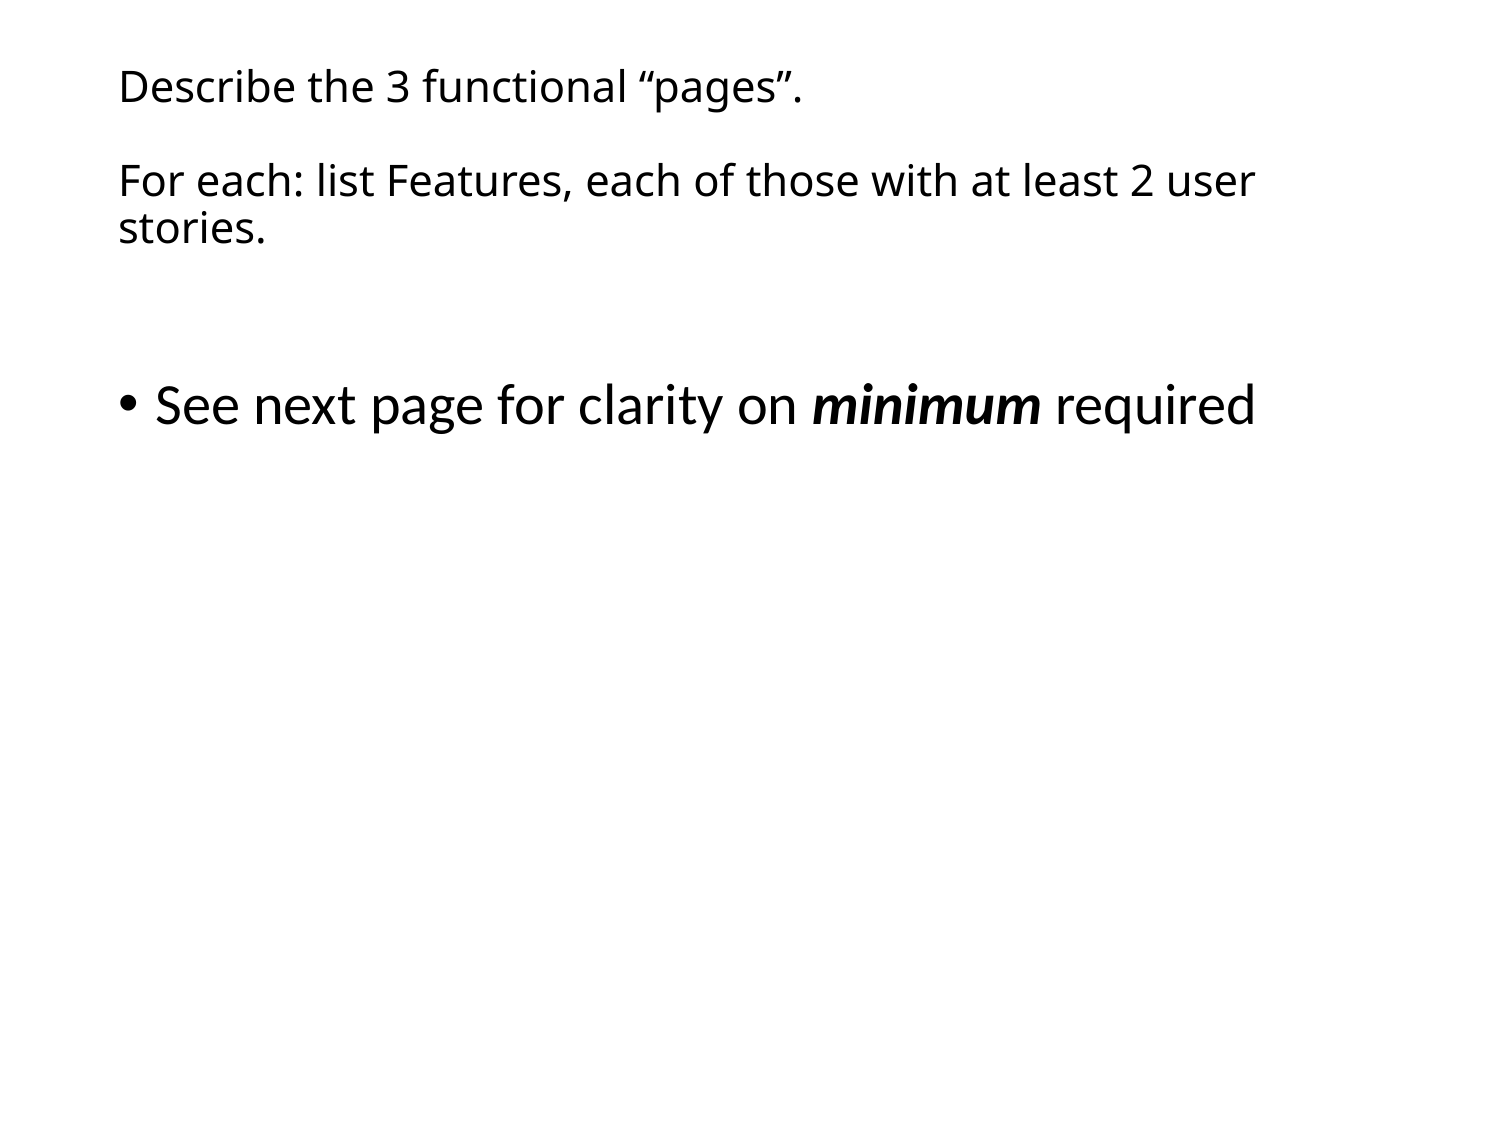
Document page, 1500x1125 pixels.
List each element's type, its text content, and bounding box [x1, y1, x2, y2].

list See next page for clarity on minimum required [103, 366, 1397, 1014]
title Describe the 3 functional “pages”. For each: list Features, each of those with at least 2 user stories. [103, 56, 1397, 261]
